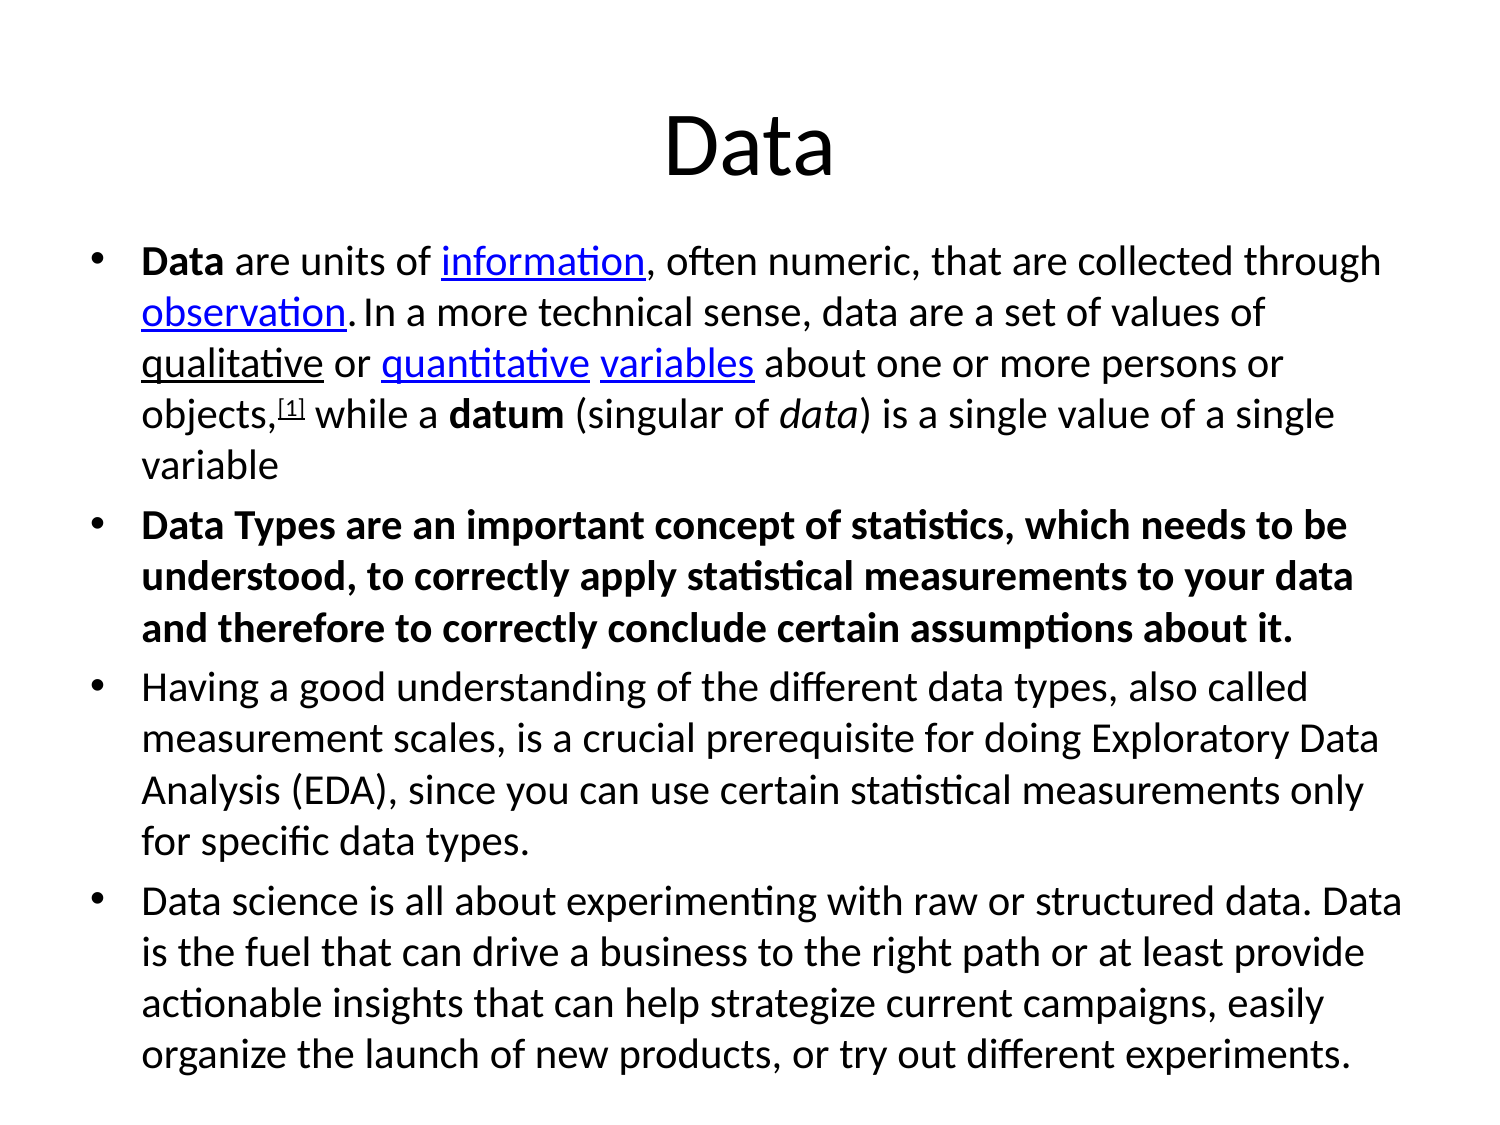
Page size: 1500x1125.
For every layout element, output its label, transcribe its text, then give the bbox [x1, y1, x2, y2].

list Data are units of information, often numeric, that are collected through observation. In a more technical sense, data are a set of values of qualitative or quantitative variables about one or more persons or objects,[1] while a datum (singular of data) is a single value of a single variable Data Types are an important concept of statistics, which needs to be understood, to correctly apply statistical measurements to your data and therefore to correctly conclude certain assumptions about it. Having a good understanding of the different data types, also called measurement scales, is a crucial prerequisite for doing Exploratory Data Analysis (EDA), since you can use certain statistical measurements only for specific data types. Data science is all about experimenting with raw or structured data. Data is the fuel that can drive a business to the right path or at least provide actionable insights that can help strategize current campaigns, easily organize the launch of new products, or try out different experiments. [75, 224, 1425, 1100]
title Data [75, 45, 1425, 224]
